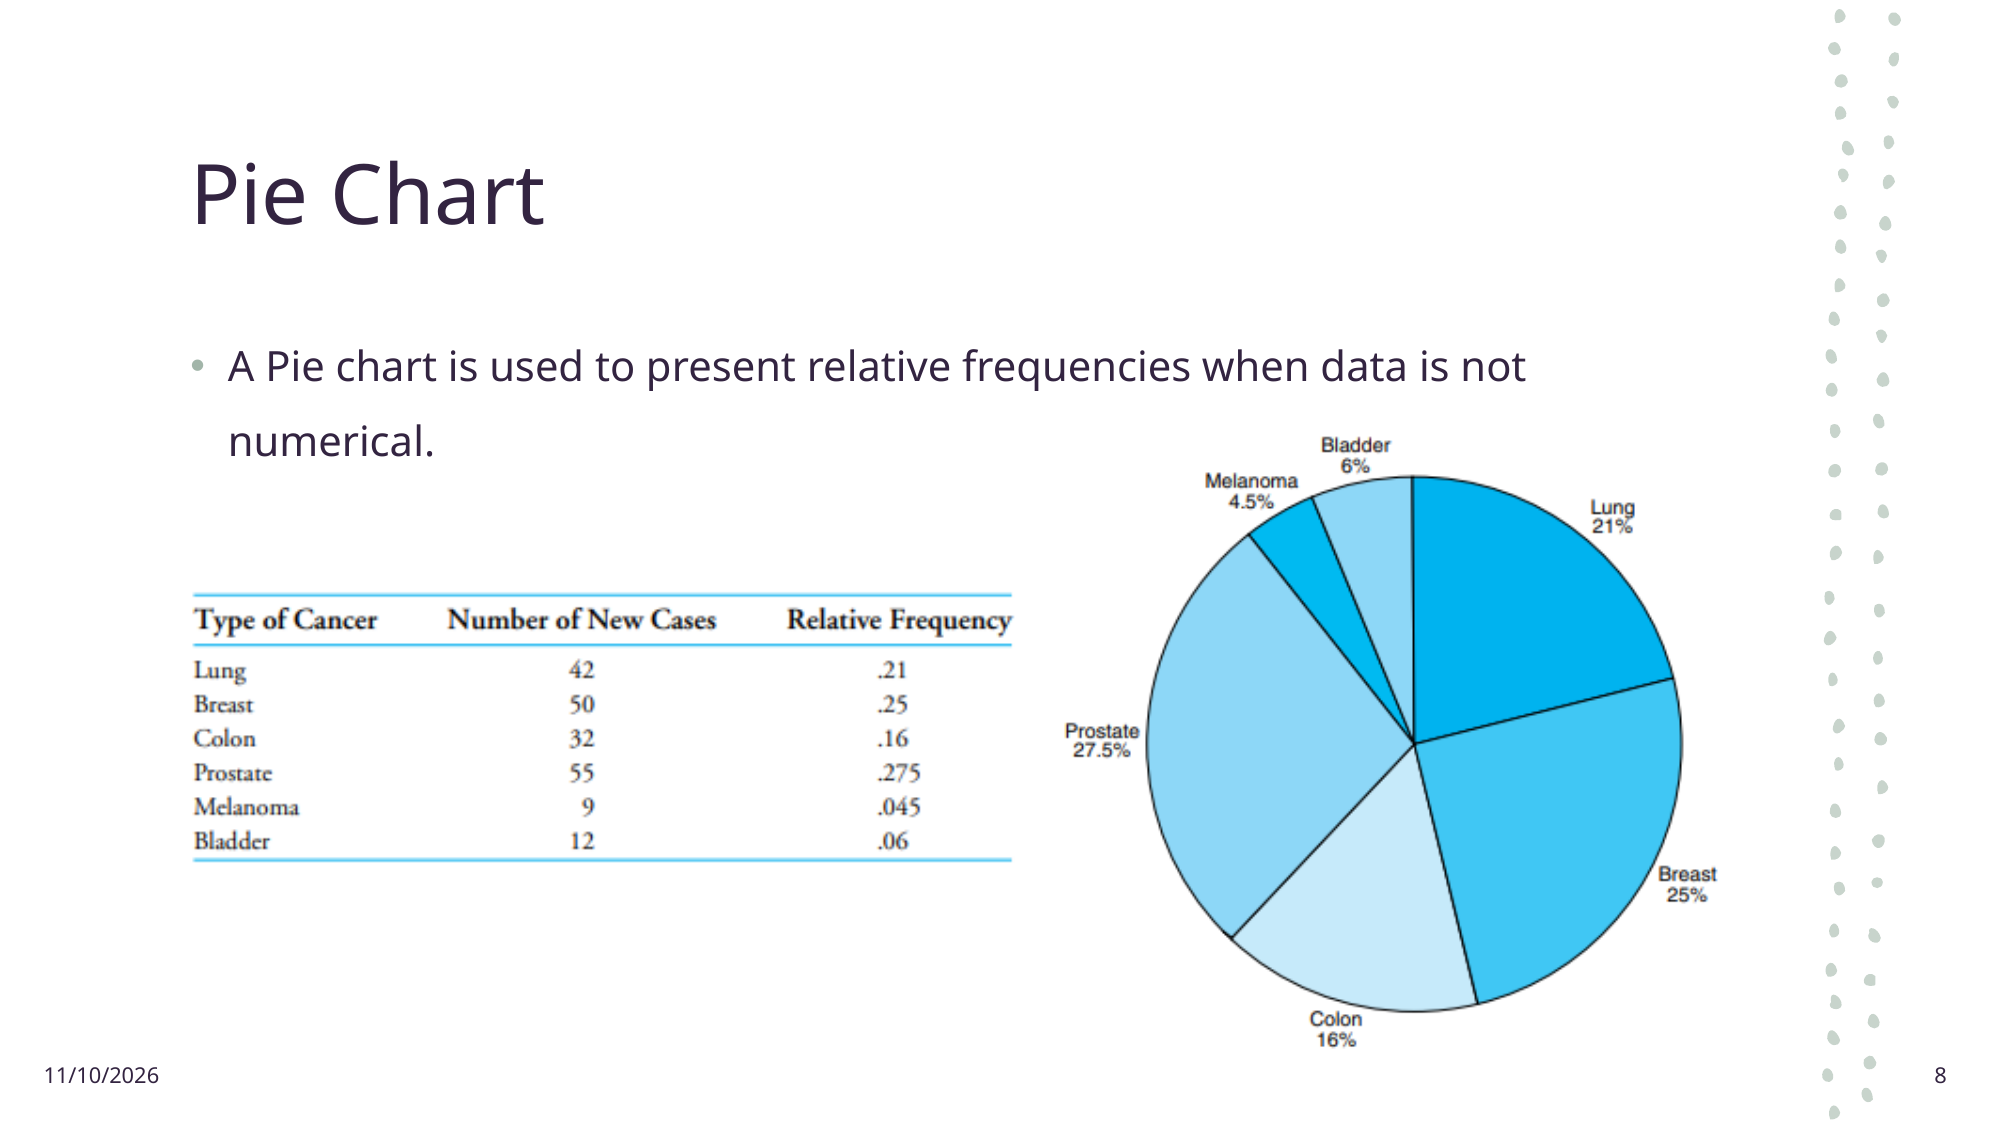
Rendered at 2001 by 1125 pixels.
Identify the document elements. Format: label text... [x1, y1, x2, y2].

picture [1058, 415, 1756, 1072]
title Pie Chart [175, 82, 1756, 300]
slide_number 8 [1879, 1046, 1962, 1107]
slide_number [28, 1046, 496, 1107]
picture [175, 562, 1040, 867]
list A Pie chart is used to present relative frequencies when data is not numerical. [175, 307, 1756, 1087]
